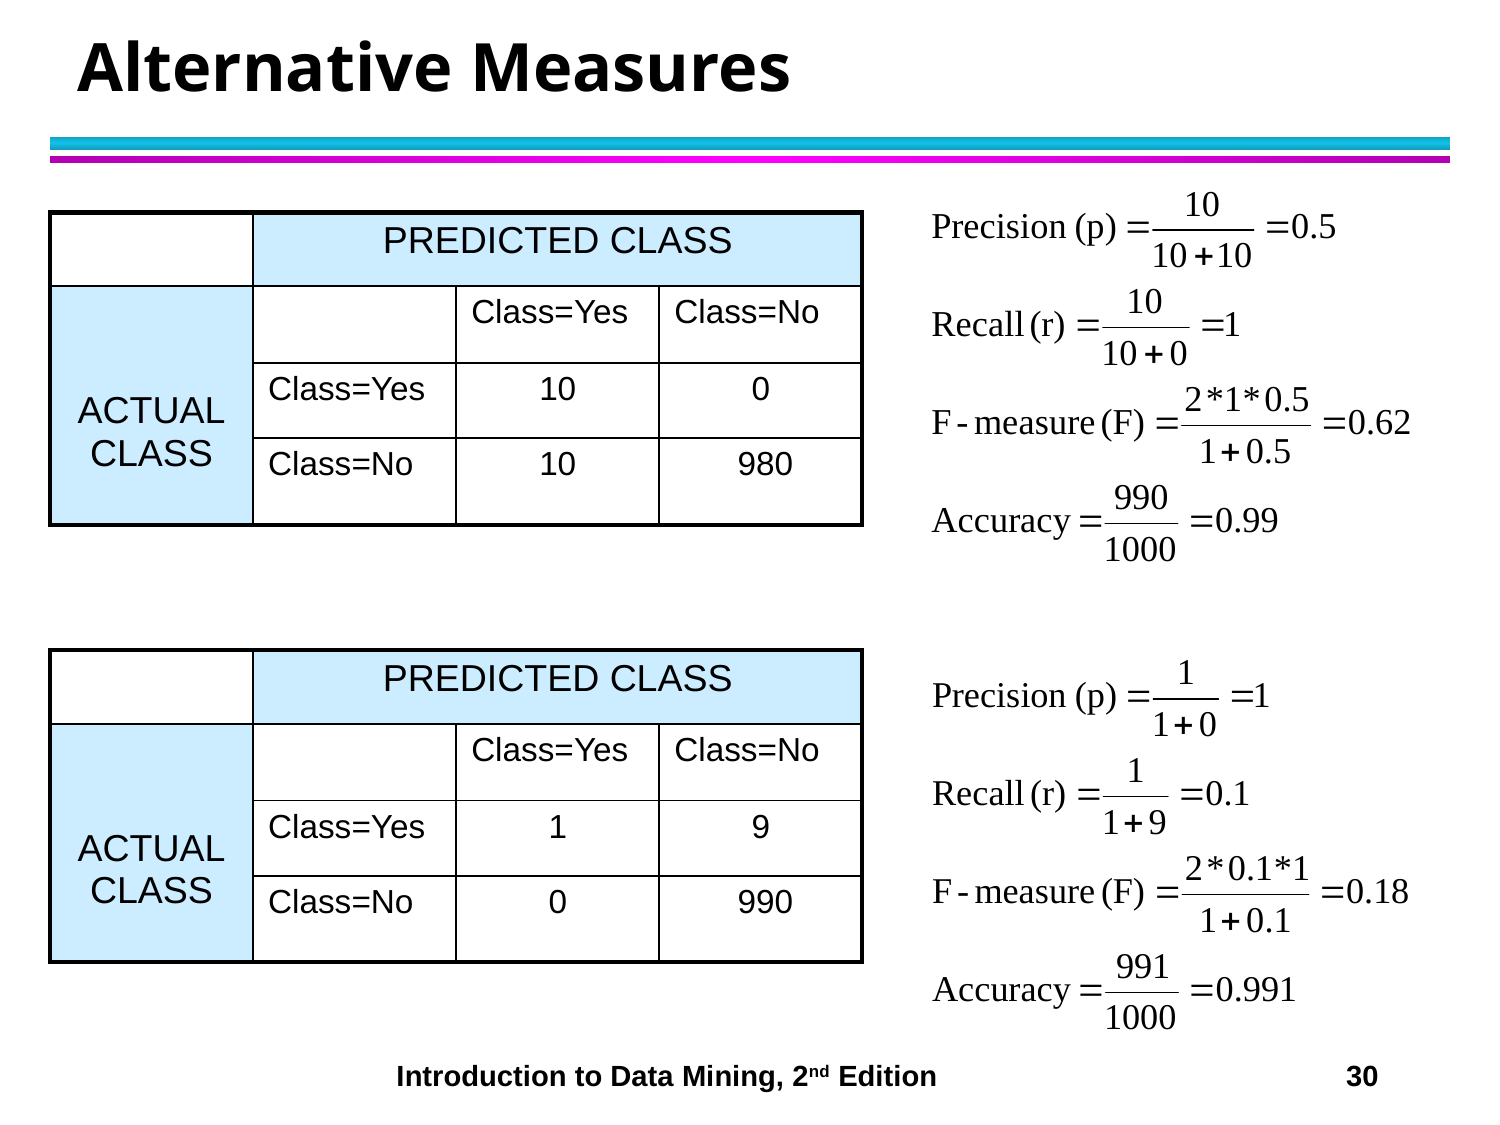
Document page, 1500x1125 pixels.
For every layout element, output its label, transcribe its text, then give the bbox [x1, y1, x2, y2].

table_cell 1 [457, 801, 658, 875]
table_cell [254, 287, 455, 362]
table_cell 10 [457, 364, 658, 437]
table_cell 990 [660, 877, 860, 960]
table_cell Class=Yes [254, 364, 455, 437]
table_header [52, 652, 252, 723]
table_cell 980 [660, 439, 860, 523]
table_cell 0 [660, 364, 860, 437]
table_cell Class=Yes [457, 287, 658, 362]
table_cell [254, 725, 455, 800]
table_header [52, 215, 252, 285]
table_cell 9 [660, 801, 860, 875]
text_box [925, 180, 1417, 569]
table_cell Class=No [254, 439, 455, 523]
table_cell Class=No [660, 287, 860, 362]
table_header PREDICTED CLASS [254, 215, 860, 285]
title Alternative Measures [62, 24, 1421, 113]
table_cell ACTUAL CLASS [52, 725, 252, 960]
table_cell Class=Yes [254, 801, 455, 875]
table_cell ACTUAL CLASS [52, 287, 252, 523]
table_cell 10 [457, 439, 658, 523]
table_cell Class=Yes [457, 725, 658, 800]
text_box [926, 649, 1415, 1038]
table_header PREDICTED CLASS [254, 652, 860, 723]
table_cell 0 [457, 877, 658, 960]
table_cell Class=No [660, 725, 860, 800]
table_cell Class=No [254, 877, 455, 960]
